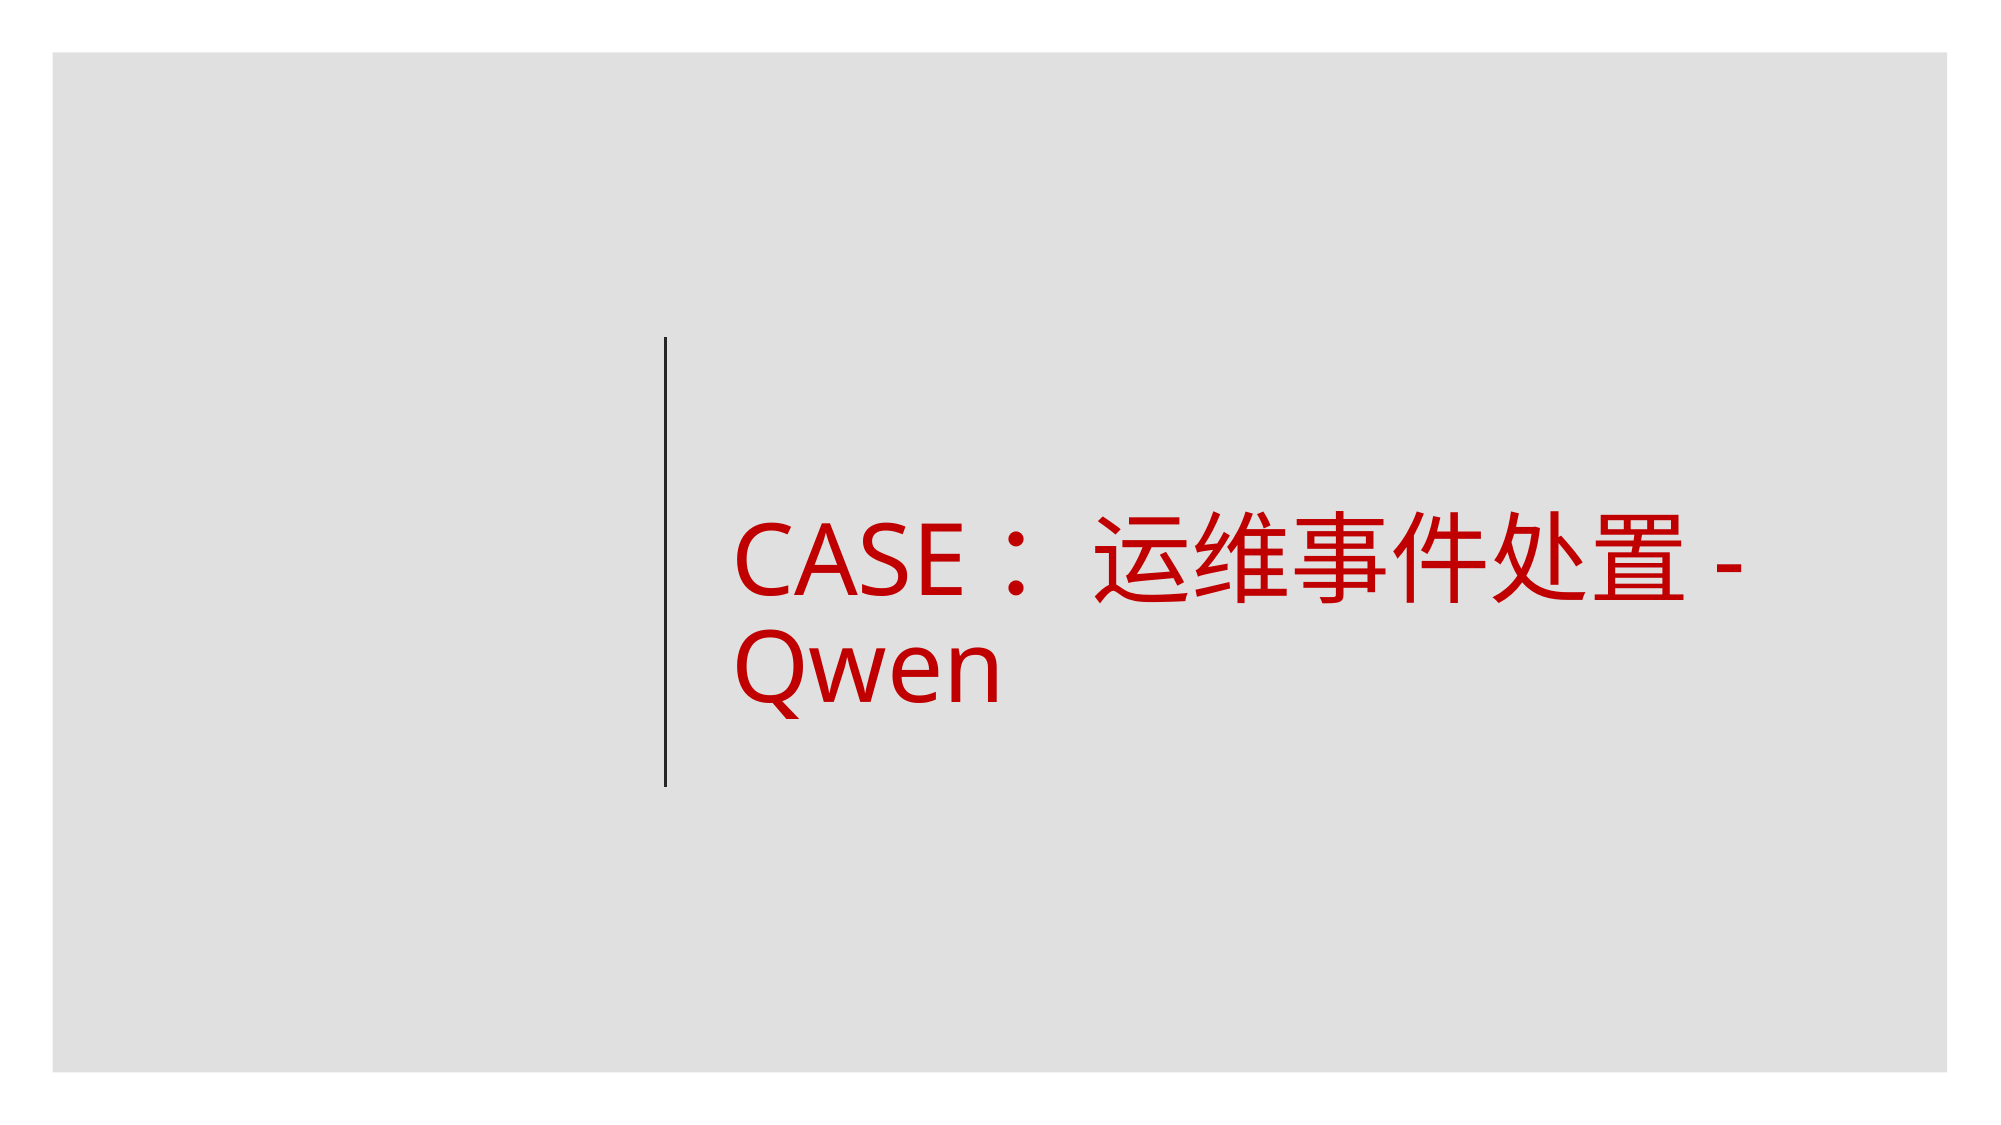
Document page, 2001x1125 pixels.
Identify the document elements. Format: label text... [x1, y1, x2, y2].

text_box CASE：运维事件处置-Qwen [729, 507, 1901, 619]
text_box [52, 52, 1948, 1073]
